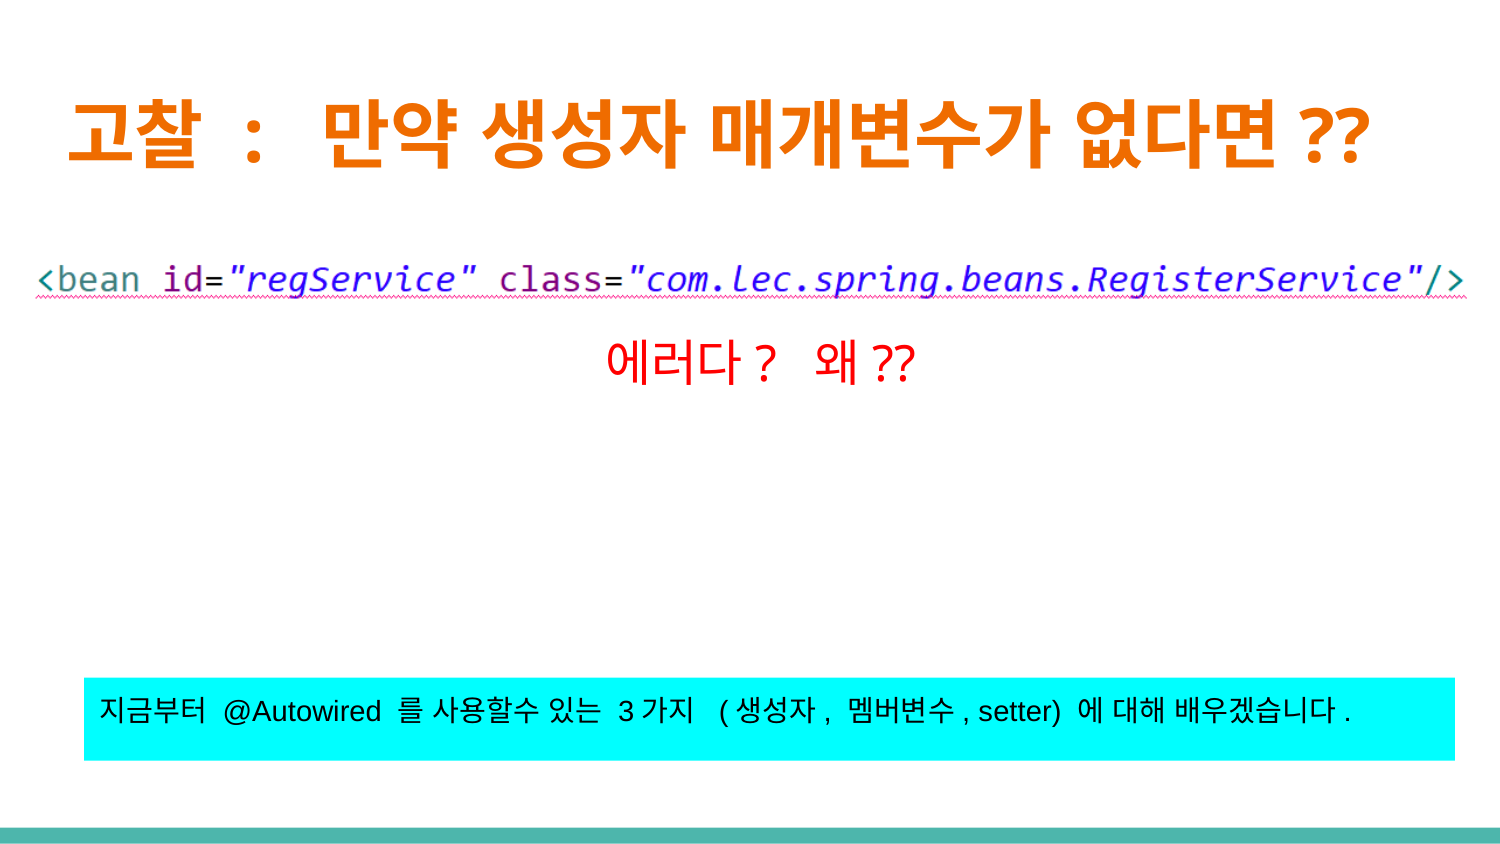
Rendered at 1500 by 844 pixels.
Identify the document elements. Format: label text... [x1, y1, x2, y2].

list 에러다? 왜?? [589, 320, 936, 398]
picture [24, 252, 1476, 313]
text_box 지금부터 @Autowired 를 사용할수 있는 3가지 (생성자, 멤버변수, setter) 에 대해 배우겠습니다. [84, 677, 1455, 761]
title 고찰 : 만약 생성자 매개변수가 없다면?? [51, 72, 1449, 189]
